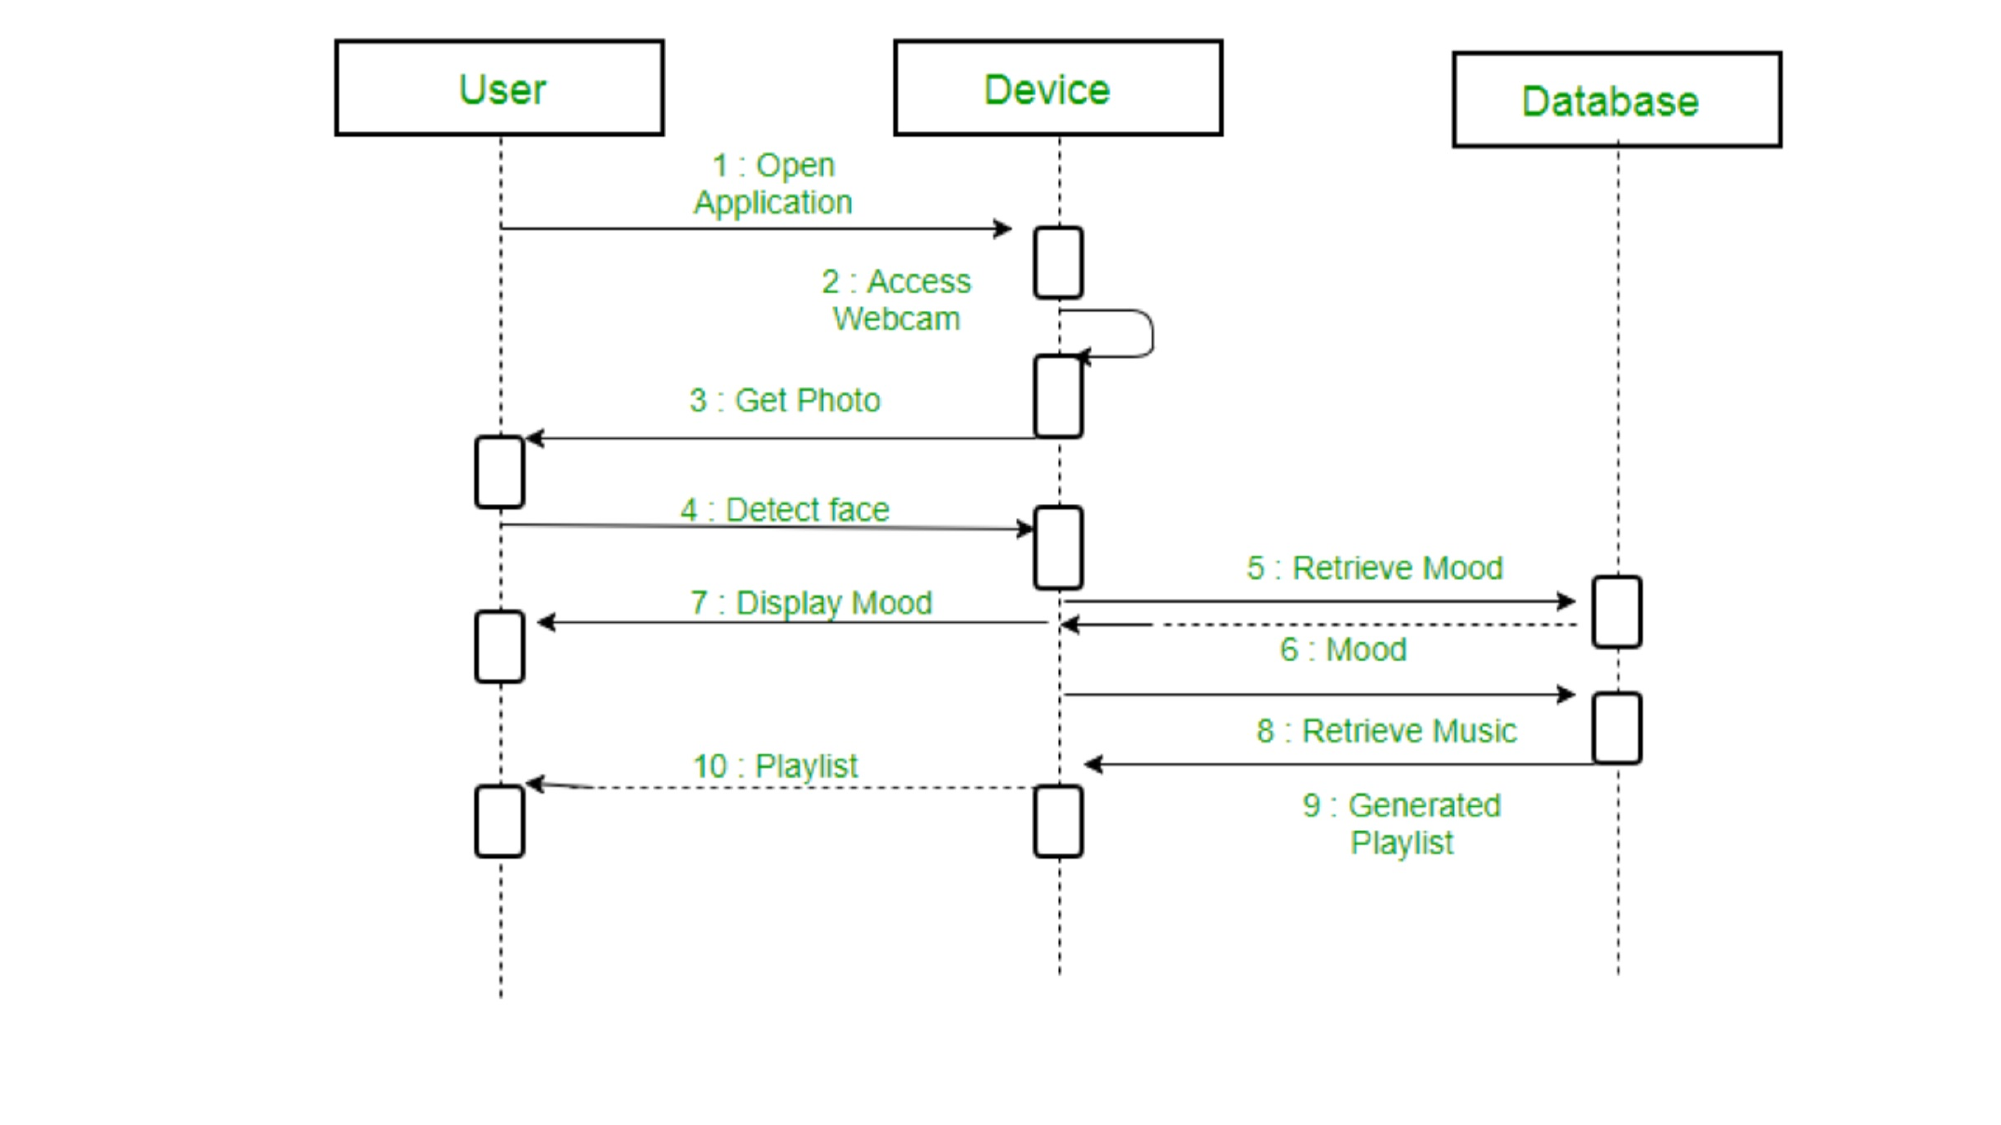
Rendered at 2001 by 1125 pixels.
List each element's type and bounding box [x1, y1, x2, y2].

list [310, 28, 1812, 1014]
